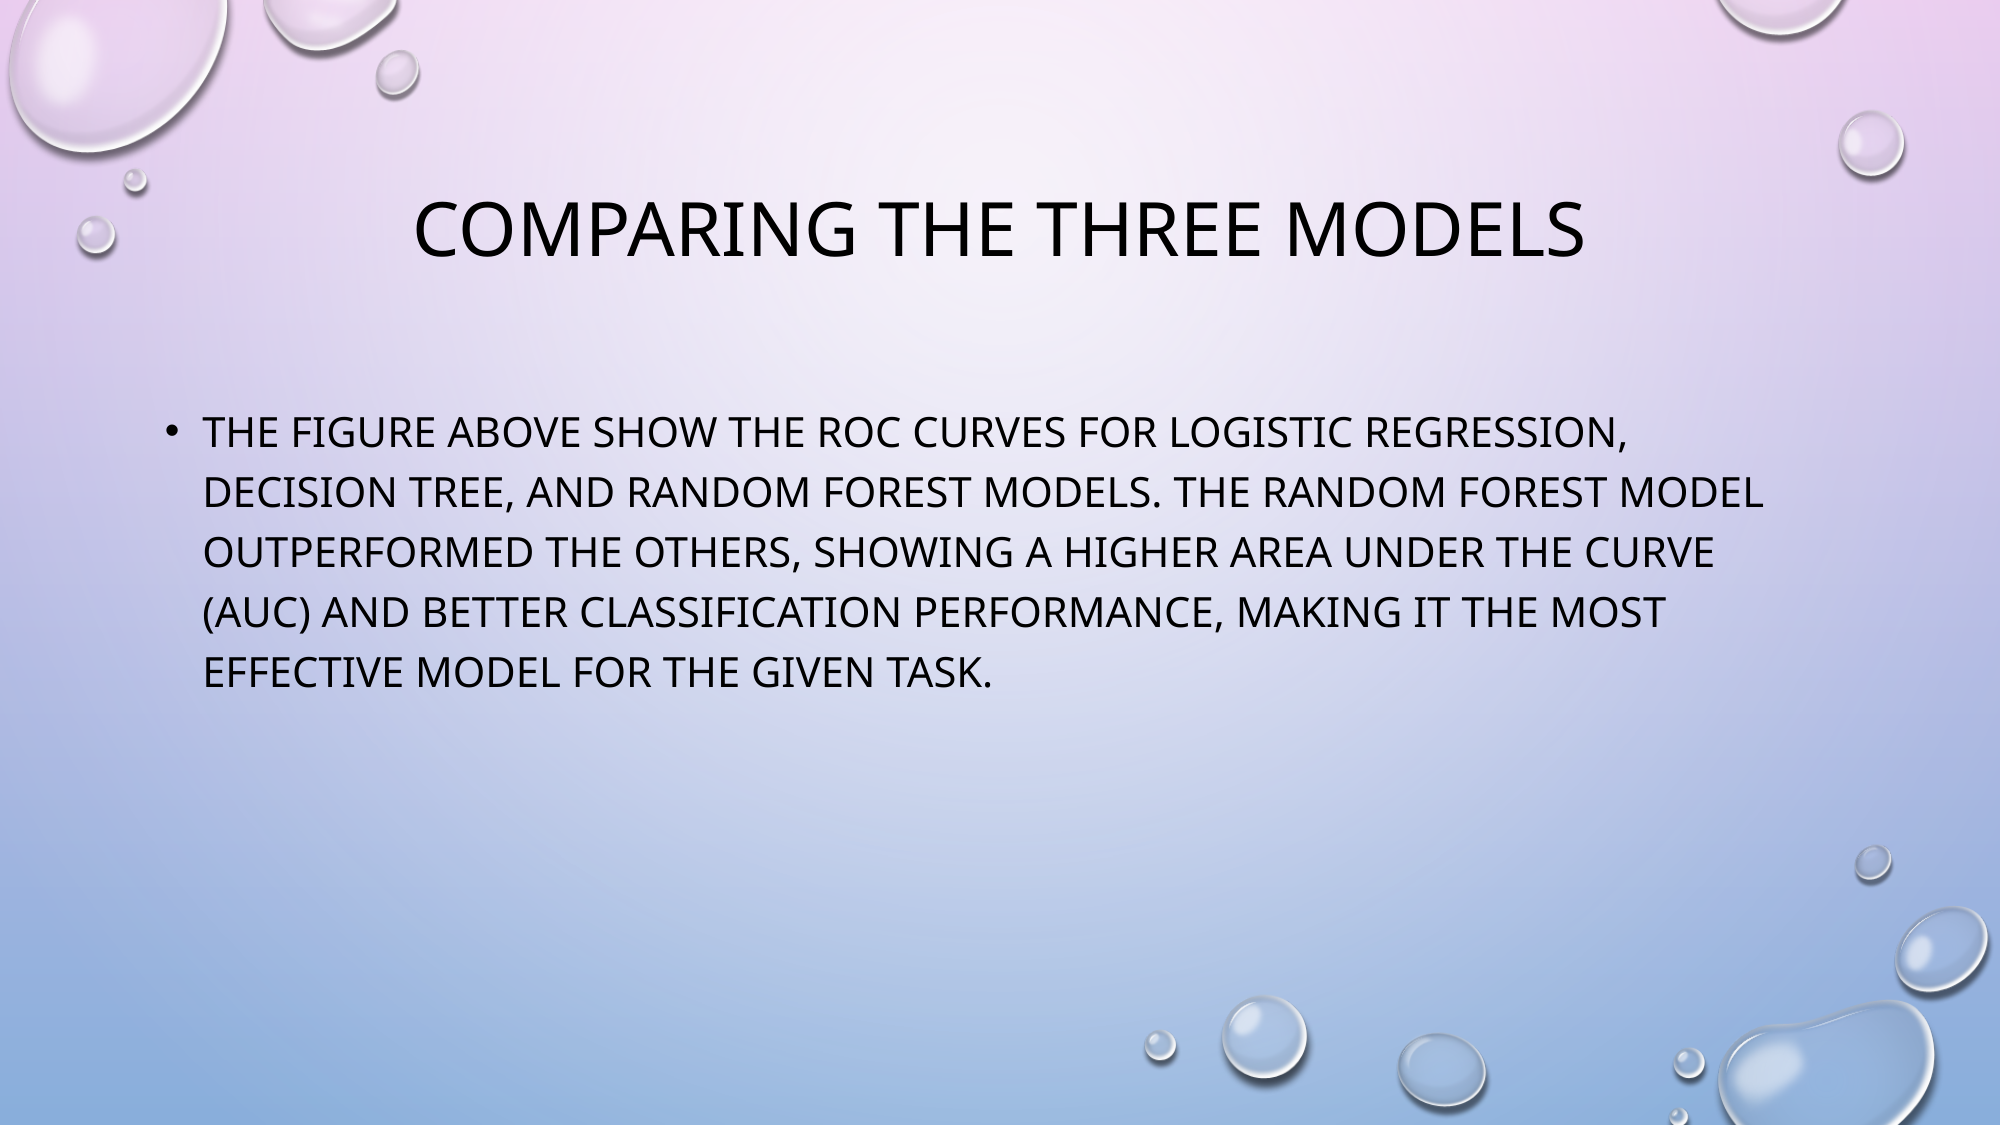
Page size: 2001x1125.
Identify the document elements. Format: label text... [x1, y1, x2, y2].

list The figure above show the ROC curves for Logistic Regression, Decision Tree, and Random Forest models. The Random Forest model outperformed the others, showing a higher Area Under the Curve (AUC) and better classification performance, making it the most effective model for the given task. [149, 388, 1850, 814]
title COMPARING THE THREE MODELS [149, 101, 1851, 364]
picture [0, 0, 2000, 1125]
